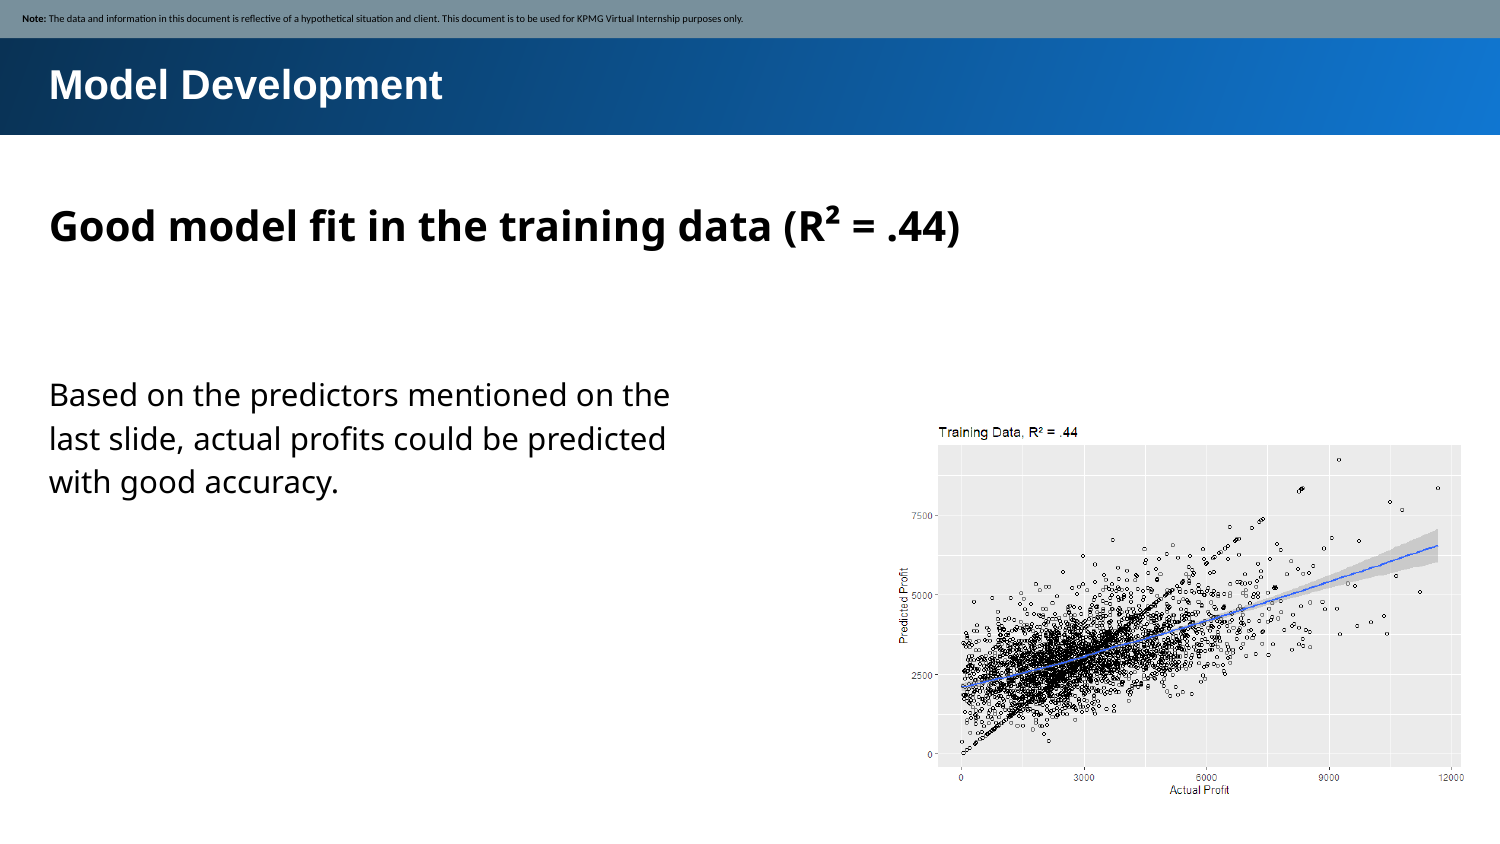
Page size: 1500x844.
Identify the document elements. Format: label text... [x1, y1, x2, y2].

text_box Good model fit in the training data (R² = .44) [33, 177, 1439, 266]
text_box Based on the predictors mentioned on the last slide, actual profits could be predicted with good accuracy. [33, 355, 712, 601]
text_box Model Development [33, 43, 1439, 124]
text_box [0, 39, 1500, 135]
text_box Note: The data and information in this document is reflective of a hypothetical situation and client. This document is to be used for KPMG Virtual Internship purposes only. [0, 0, 1500, 39]
picture [892, 420, 1467, 801]
